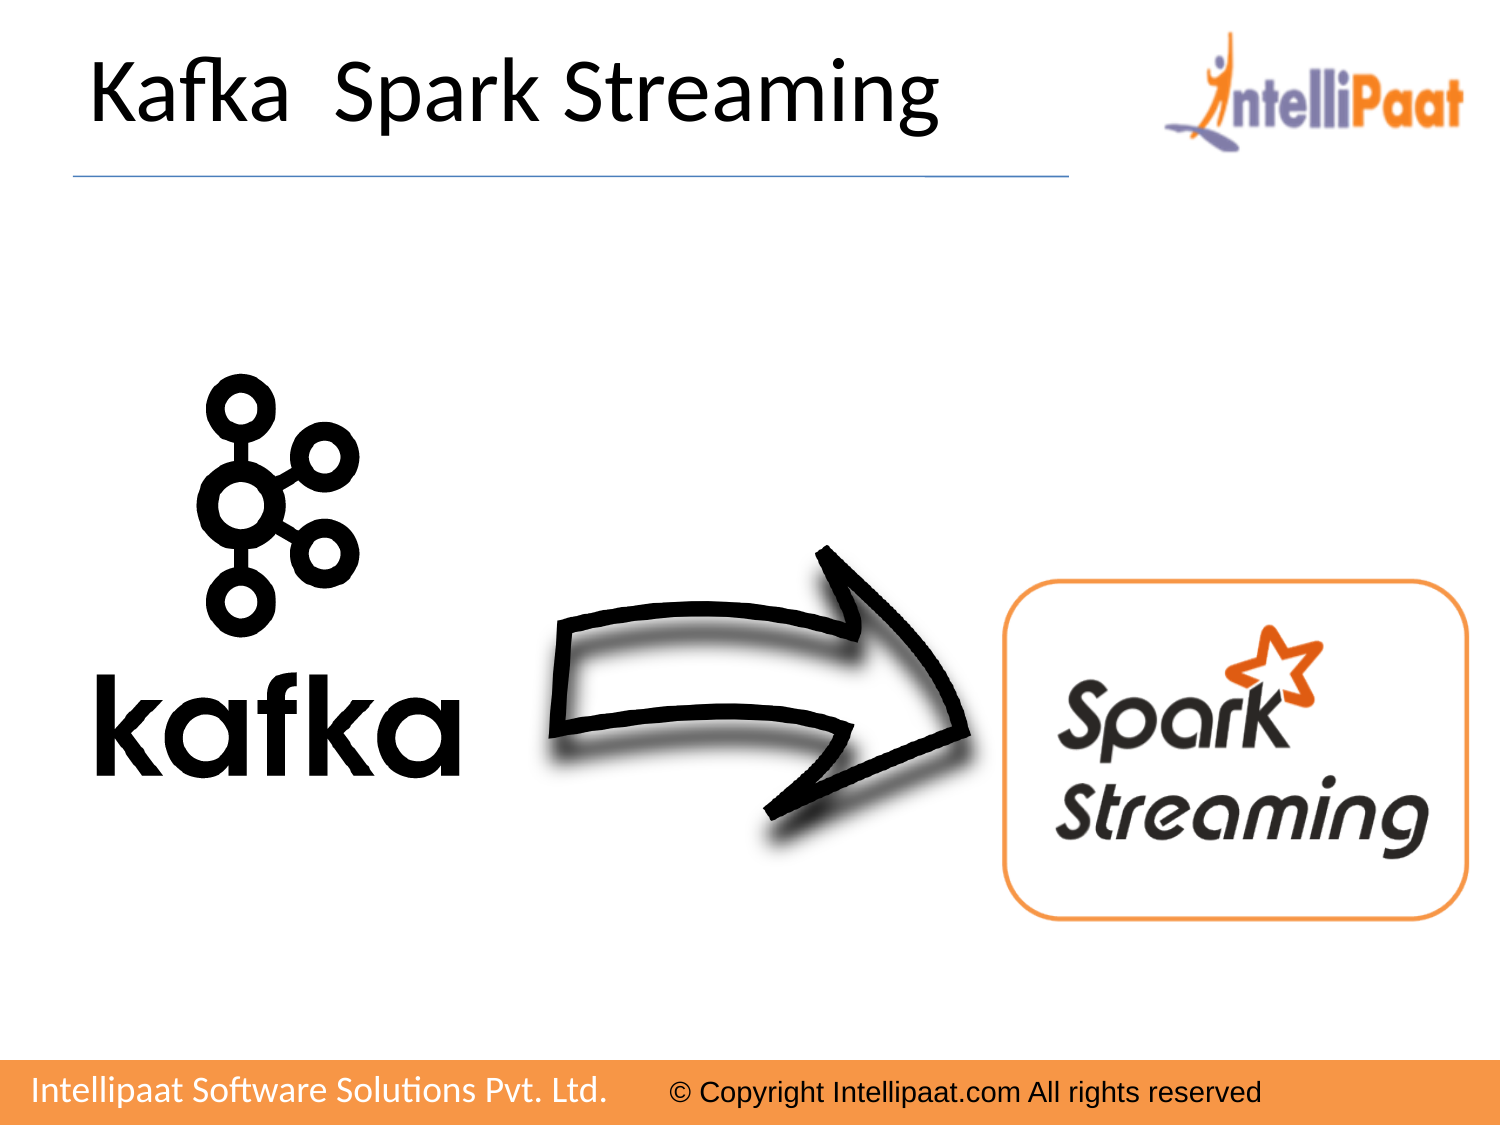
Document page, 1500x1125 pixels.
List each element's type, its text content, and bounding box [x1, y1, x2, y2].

picture [528, 542, 1473, 929]
picture [51, 331, 501, 821]
title Kafka Spark Streaming [81, 4, 985, 164]
picture [1121, 28, 1473, 158]
